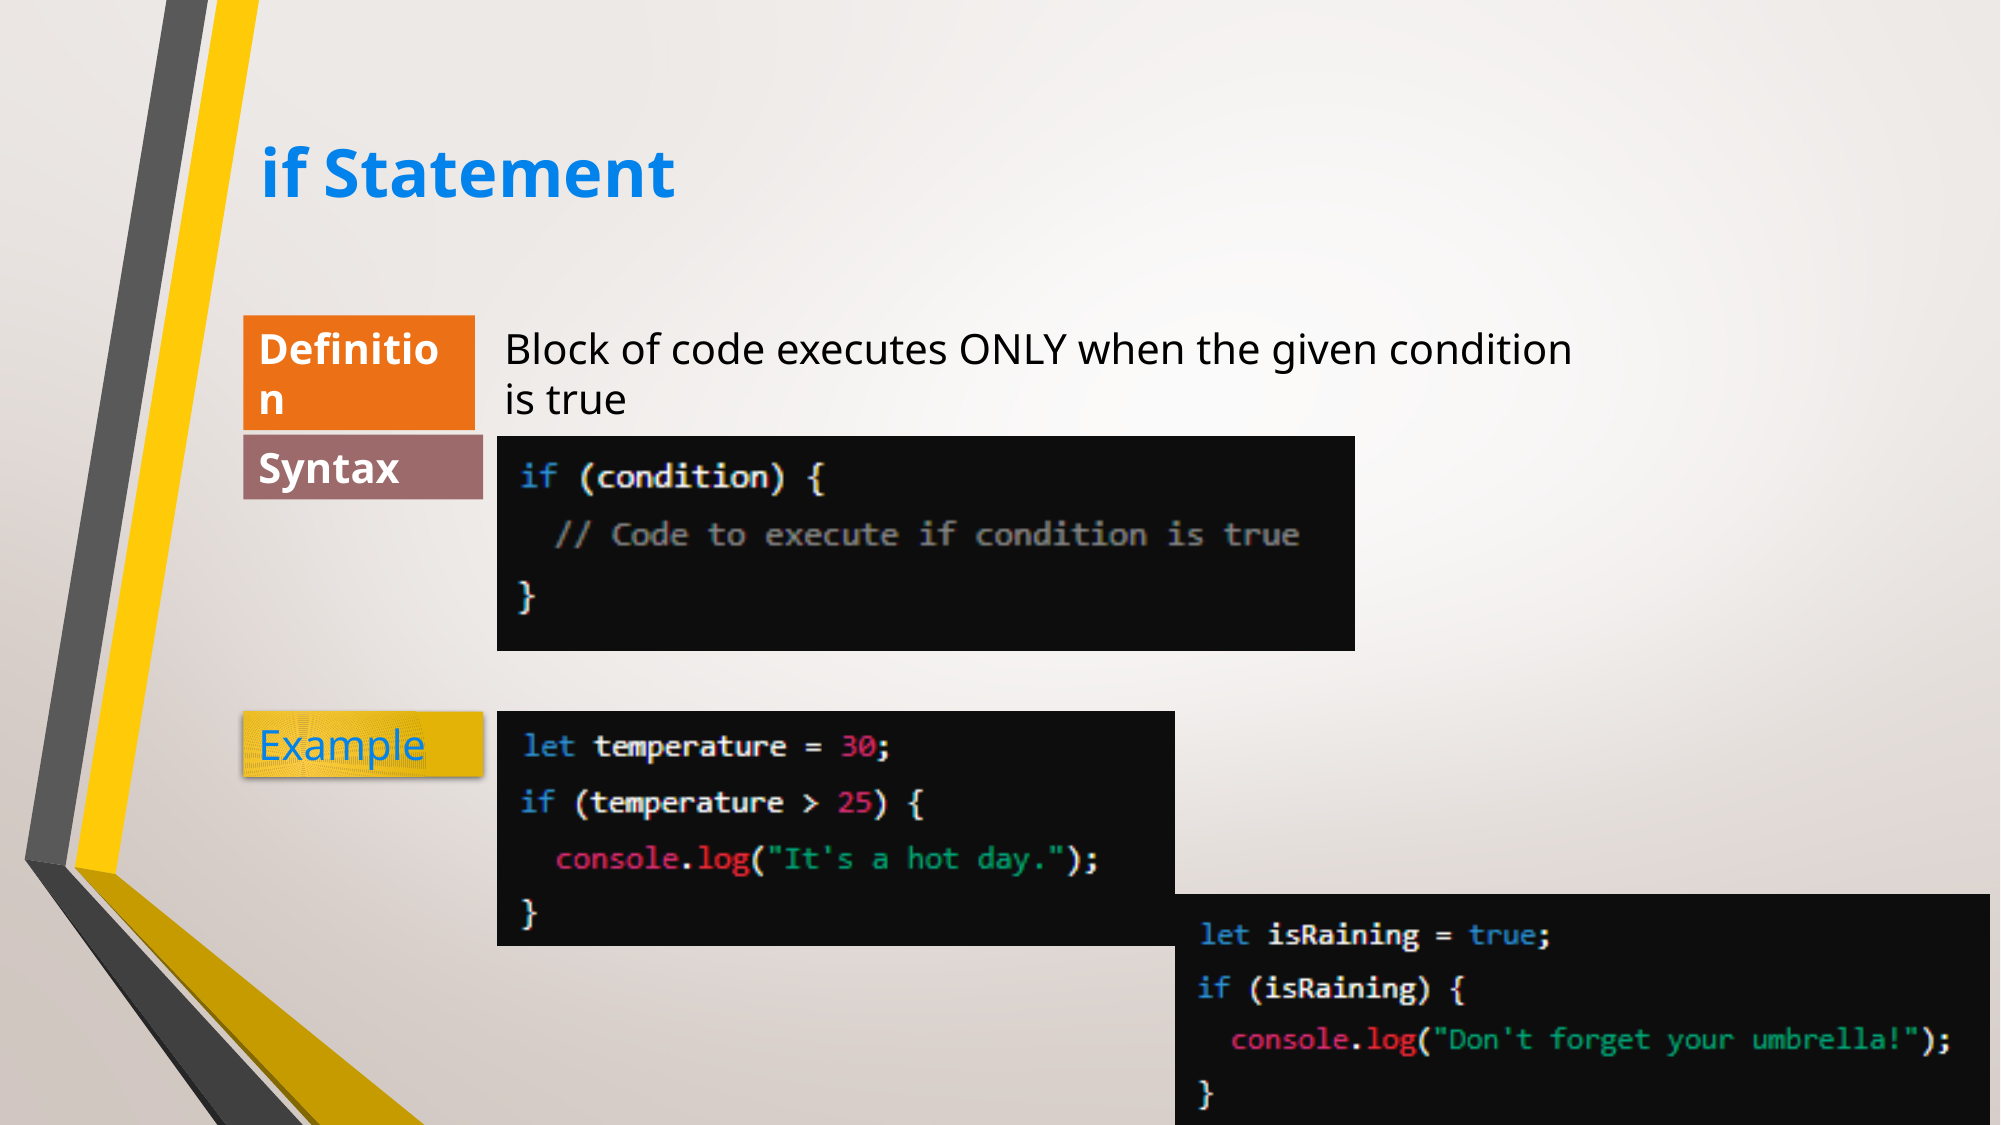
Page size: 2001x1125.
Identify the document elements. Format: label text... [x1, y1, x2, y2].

text_box Syntax [243, 434, 484, 500]
picture [497, 711, 1990, 1125]
picture [497, 435, 1355, 652]
text_box Block of code executes ONLY when the given condition is true [489, 315, 1596, 431]
text_box Example [243, 711, 484, 777]
title if Statement [243, 112, 694, 230]
text_box Definition [243, 315, 475, 431]
